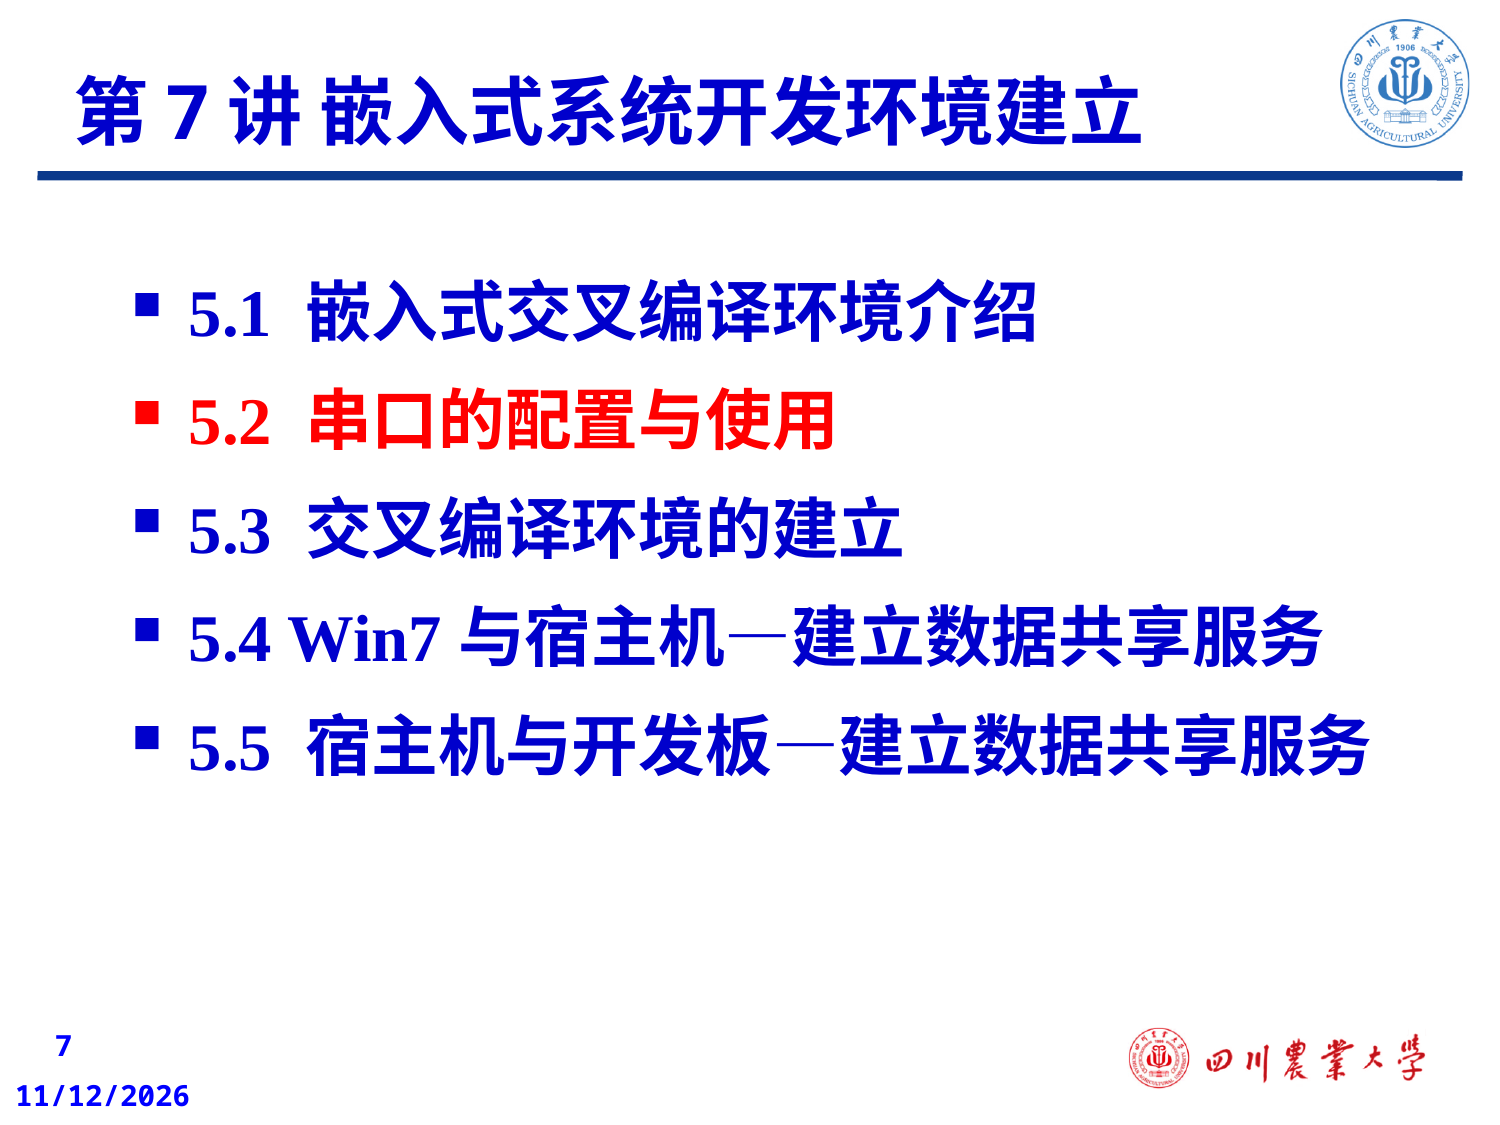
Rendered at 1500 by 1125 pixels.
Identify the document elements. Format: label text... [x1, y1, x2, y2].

picture [1127, 1025, 1427, 1090]
text_box 第7讲 嵌入式系统开发环境建立 [58, 46, 1301, 172]
text_box 5.1 嵌入式交叉编译环境介绍 5.2 串口的配置与使用 5.3 交叉编译环境的建立 5.4 Win7与宿主机—建立数据共享服务 5.5 宿主机与开发板—建立数据共享服务 [117, 246, 1418, 809]
